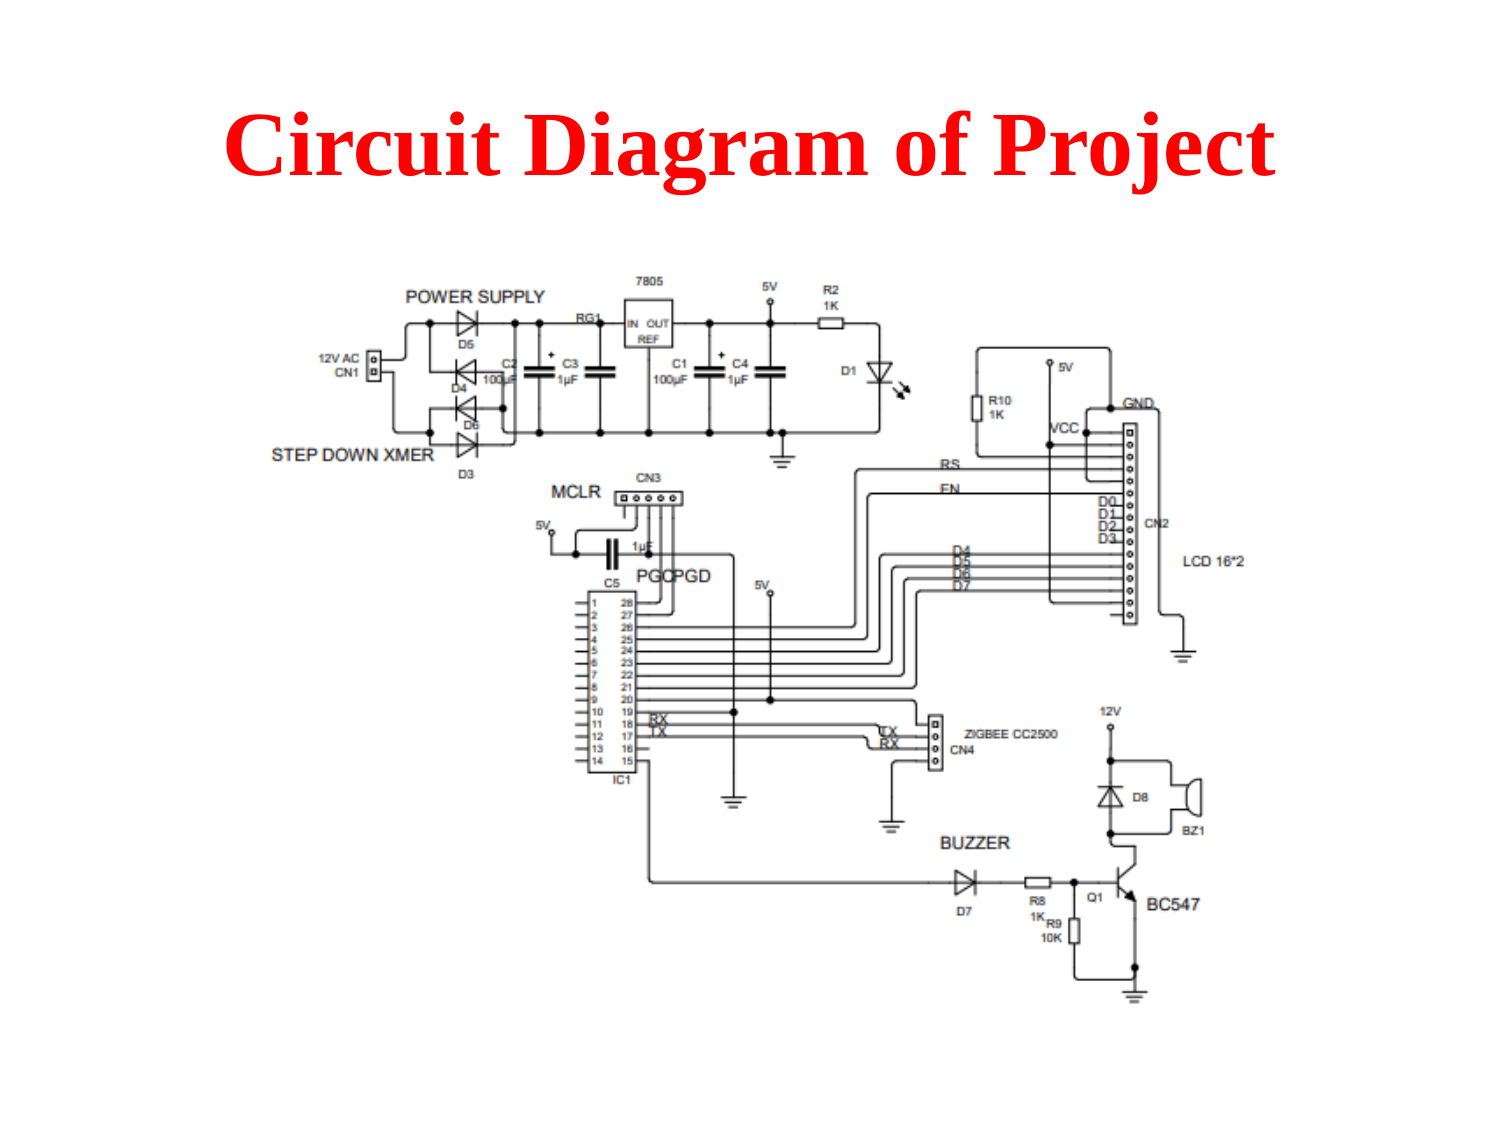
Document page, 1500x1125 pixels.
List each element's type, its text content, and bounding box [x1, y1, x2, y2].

title Circuit Diagram of Project [75, 45, 1425, 233]
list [159, 256, 1253, 1125]
